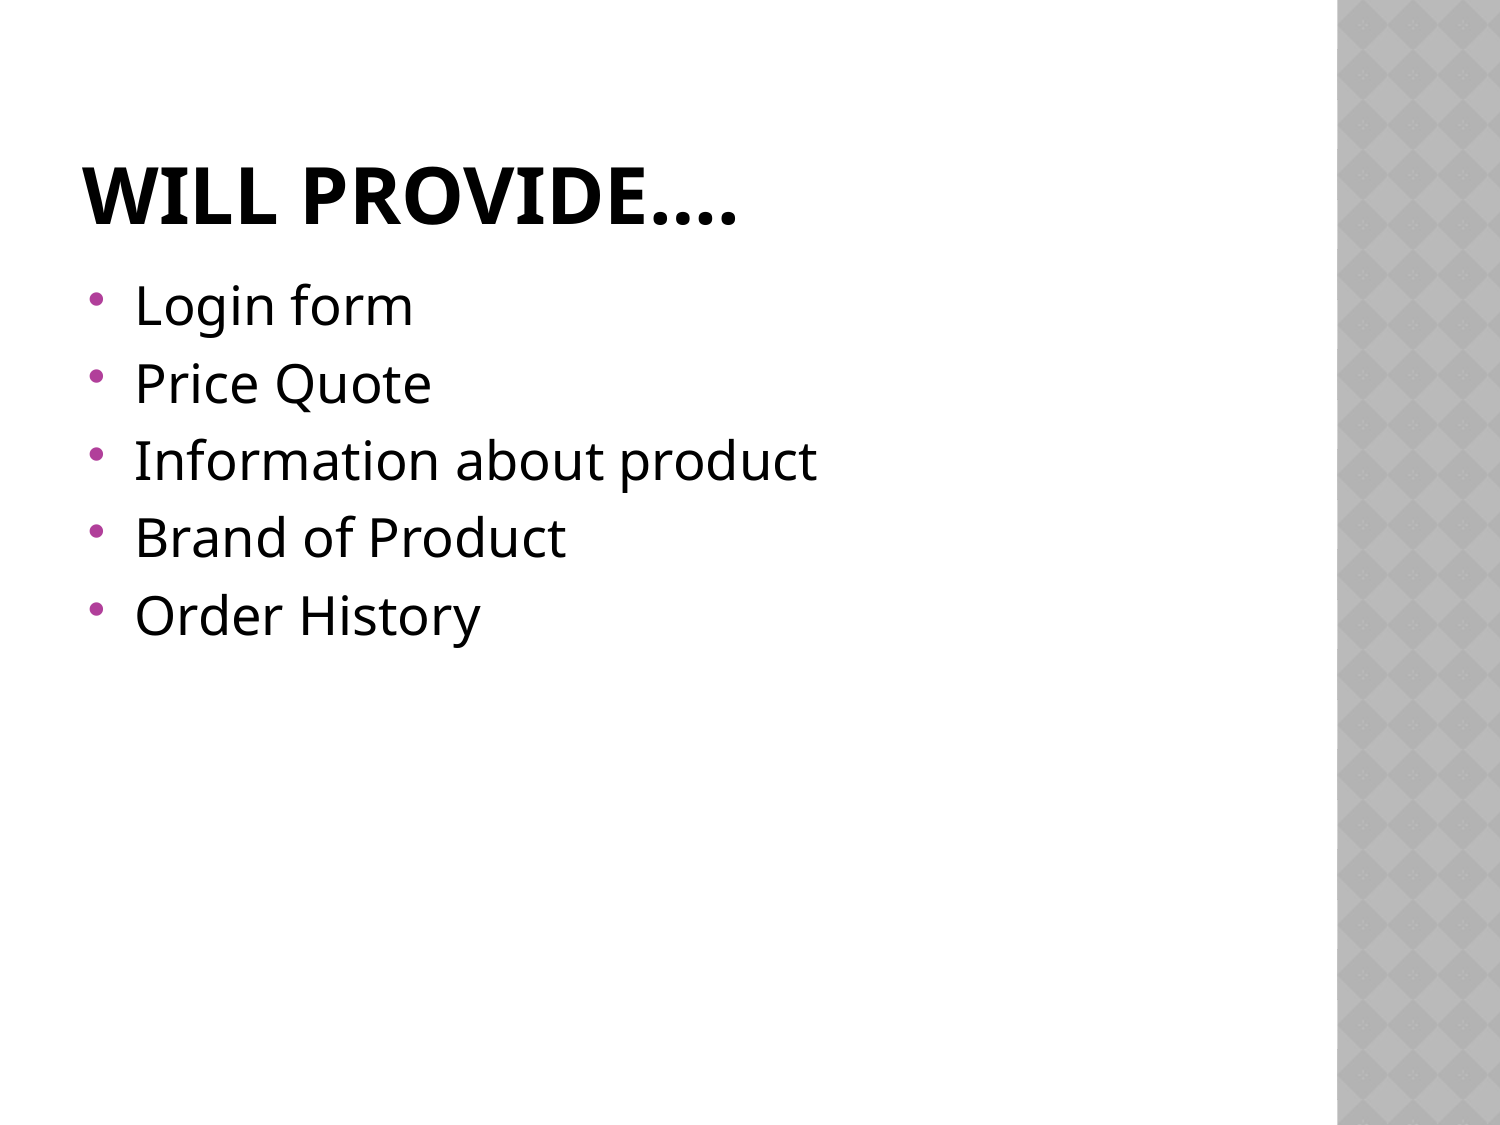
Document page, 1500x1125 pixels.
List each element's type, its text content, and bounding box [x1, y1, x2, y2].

list Login form Price Quote Information about product Brand of Product Order History [75, 264, 1263, 1059]
title Will Provide…. [75, 52, 1263, 240]
